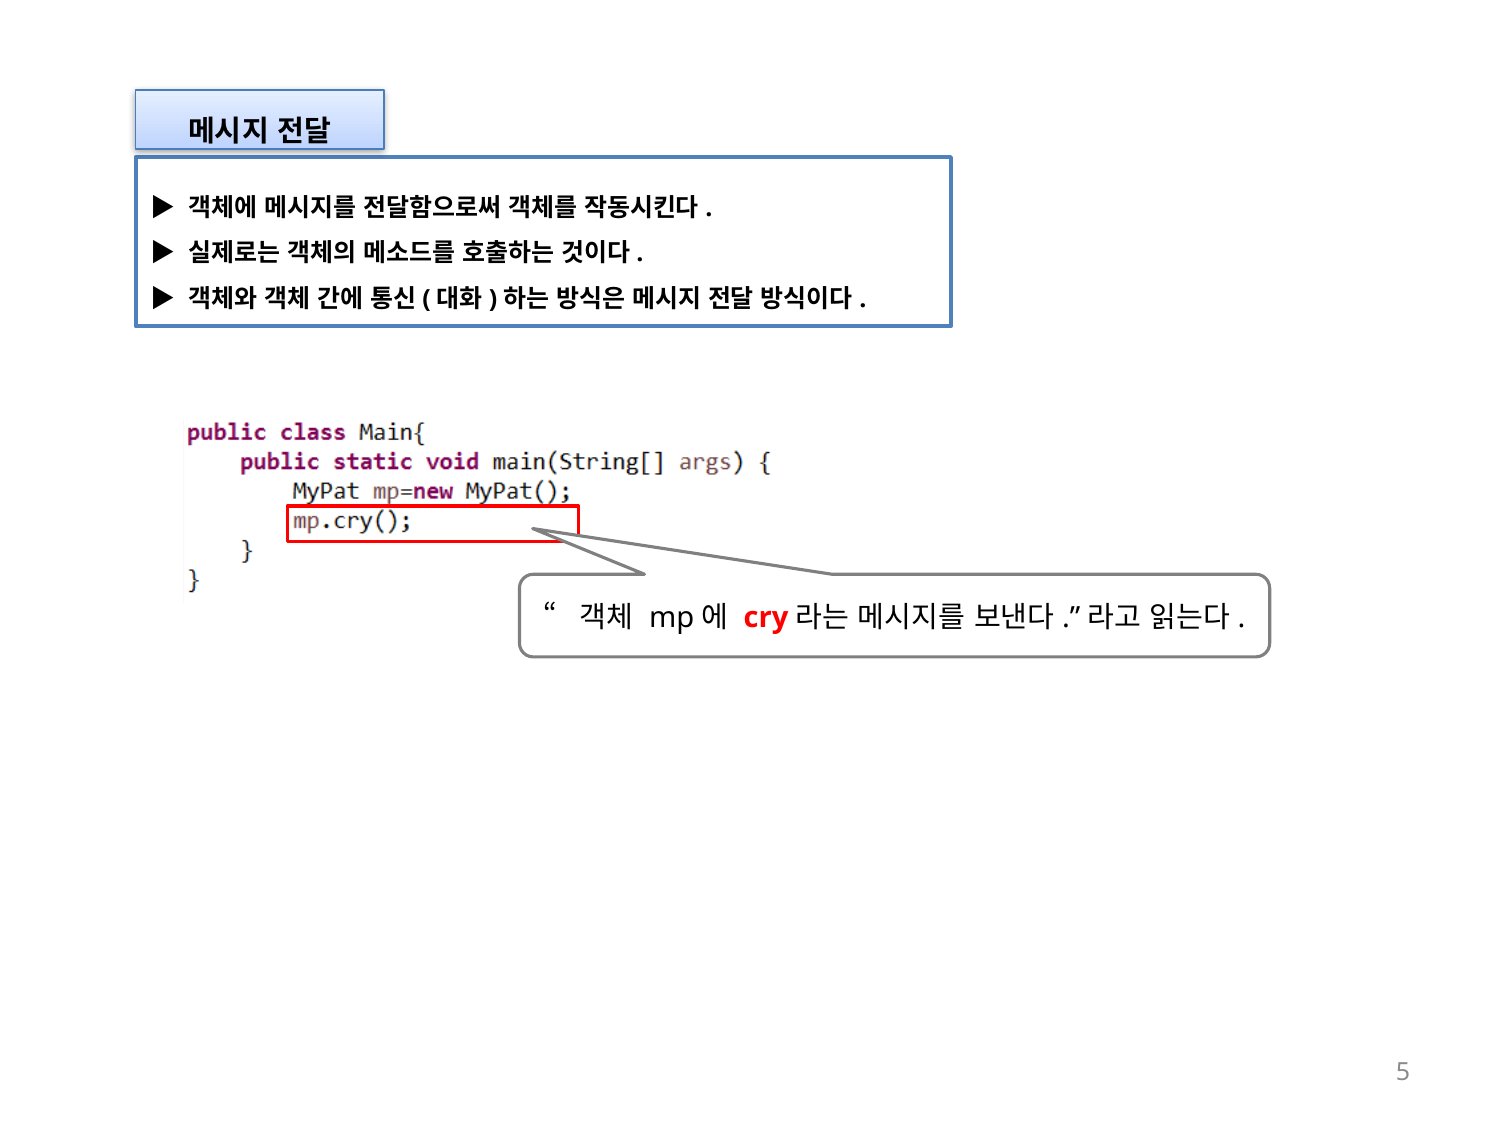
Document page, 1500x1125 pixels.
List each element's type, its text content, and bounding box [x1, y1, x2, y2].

text_box 메시지 전달 [135, 89, 385, 150]
text_box ▶ 객체에 메시지를 전달함으로써 객체를 작동시킨다. ▶ 실제로는 객체의 메소드를 호출하는 것이다. ▶ 객체와 객체 간에 통신(대화)하는 방식은 메시지 전달 방식이다. [134, 155, 953, 328]
picture [182, 420, 780, 603]
text_box “객체 mp에 cry라는 메시지를 보낸다.”라고 읽는다. [517, 564, 1272, 660]
slide_number 5 [1074, 1042, 1425, 1103]
